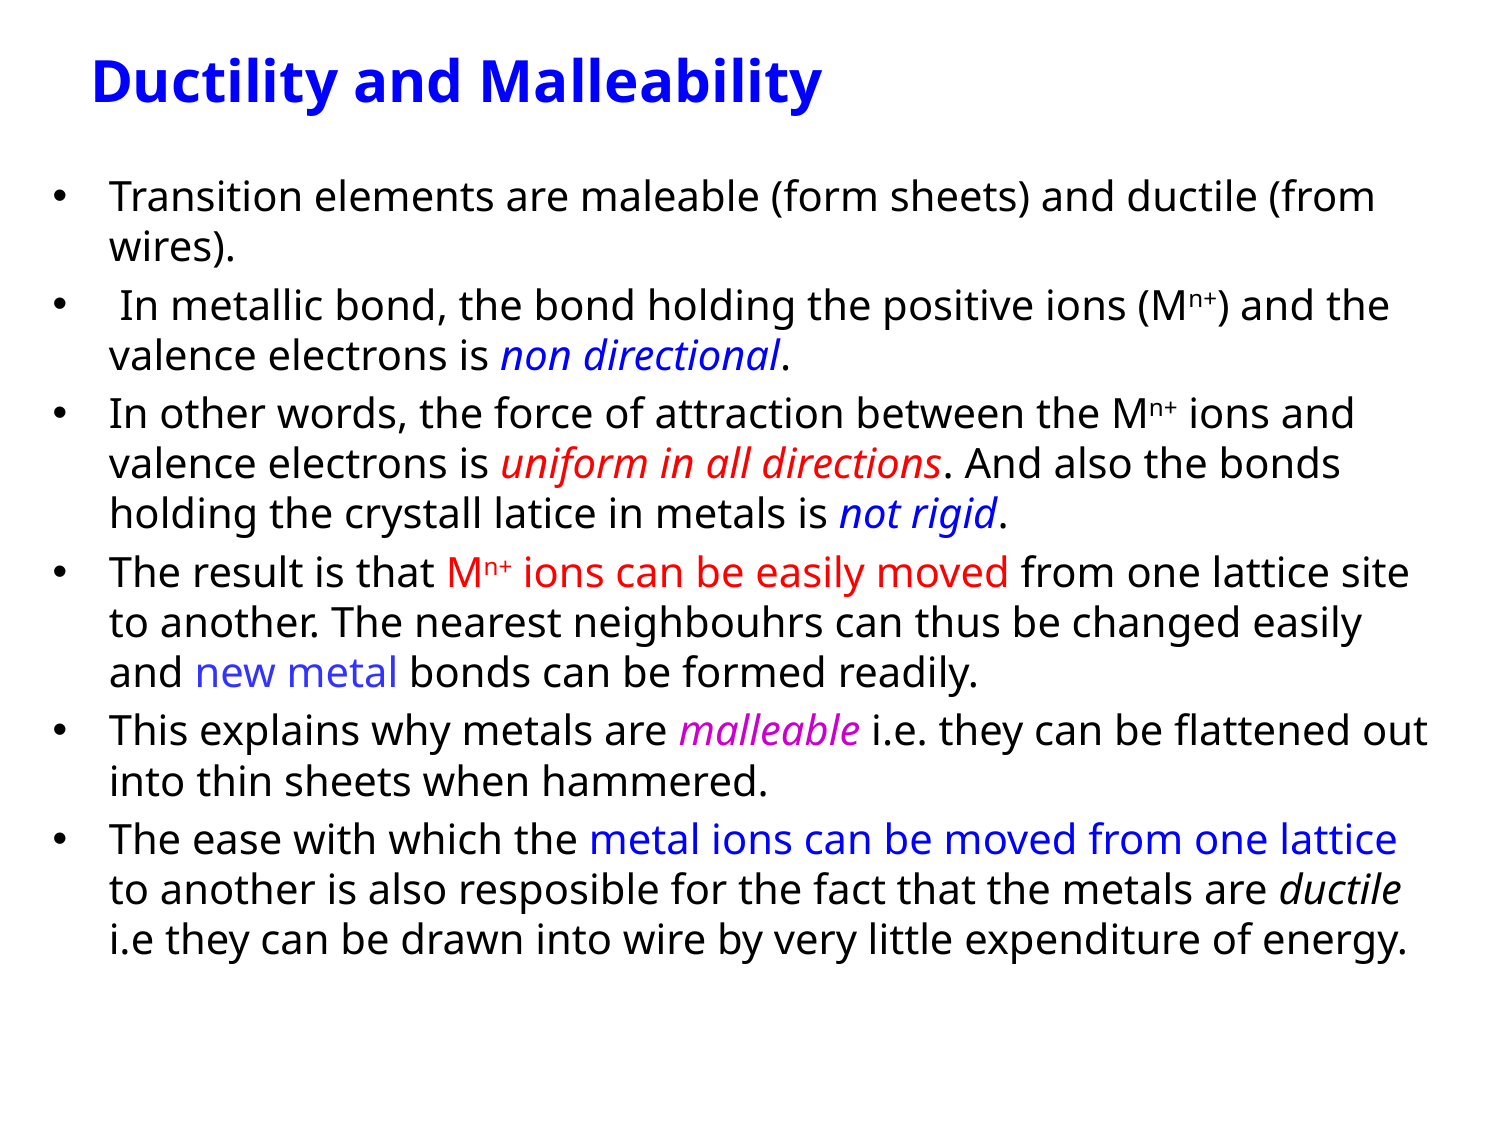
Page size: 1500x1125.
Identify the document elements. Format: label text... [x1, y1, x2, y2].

title Ductility and Malleability [75, 45, 1425, 113]
list Transition elements are maleable (form sheets) and ductile (from wires). In metallic bond, the bond holding the positive ions (Mn+) and the valence electrons is non directional. In other words, the force of attraction between the Mn+ ions and valence electrons is uniform in all directions. And also the bonds holding the crystall latice in metals is not rigid. The result is that Mn+ ions can be easily moved from one lattice site to another. The nearest neighbouhrs can thus be changed easily and new metal bonds can be formed readily. This explains why metals are malleable i.e. they can be flattened out into thin sheets when hammered. The ease with which the metal ions can be moved from one lattice to another is also resposible for the fact that the metals are ductile i.e they can be drawn into wire by very little expenditure of energy. [37, 162, 1463, 1100]
